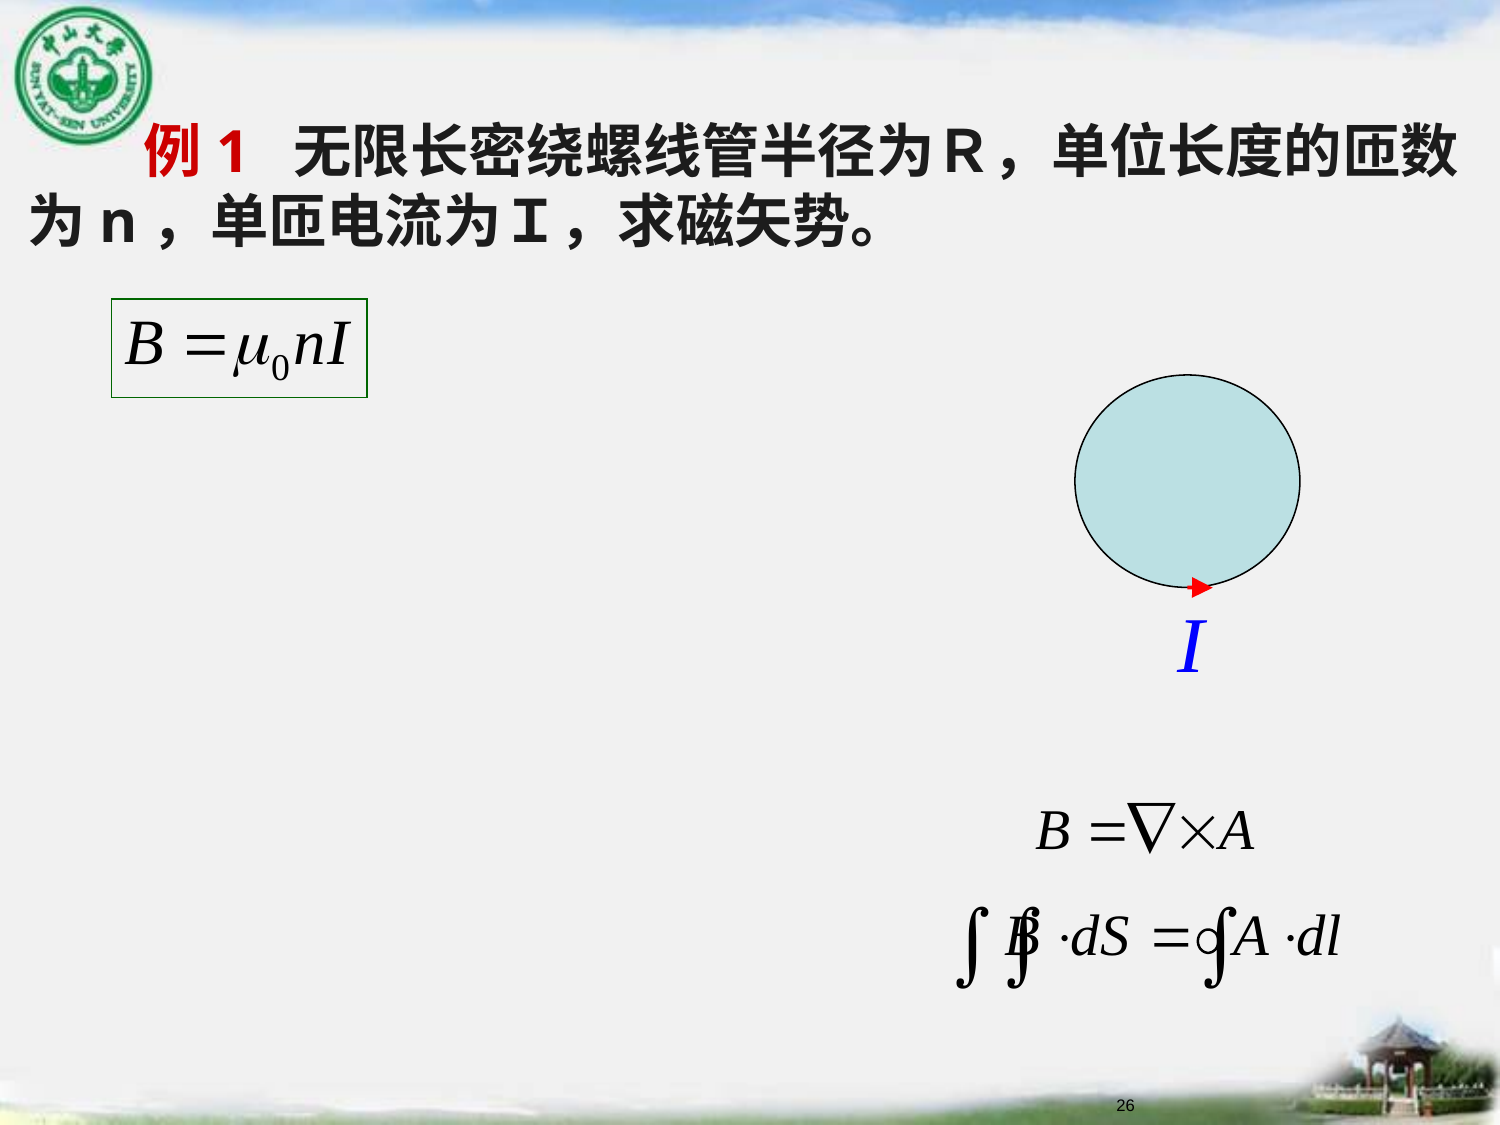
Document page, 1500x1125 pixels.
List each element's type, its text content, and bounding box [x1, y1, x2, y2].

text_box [112, 299, 367, 397]
text_box 例1 无限长密绕螺线管半径为Ｒ，单位长度的匝数为n，单匝电流为Ｉ，求磁矢势。 [12, 106, 1475, 262]
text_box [937, 887, 1363, 995]
text_box [1074, 374, 1300, 588]
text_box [1162, 599, 1225, 681]
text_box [1024, 787, 1265, 865]
picture [0, 0, 1500, 1125]
slide_number 26 [1012, 1087, 1151, 1125]
